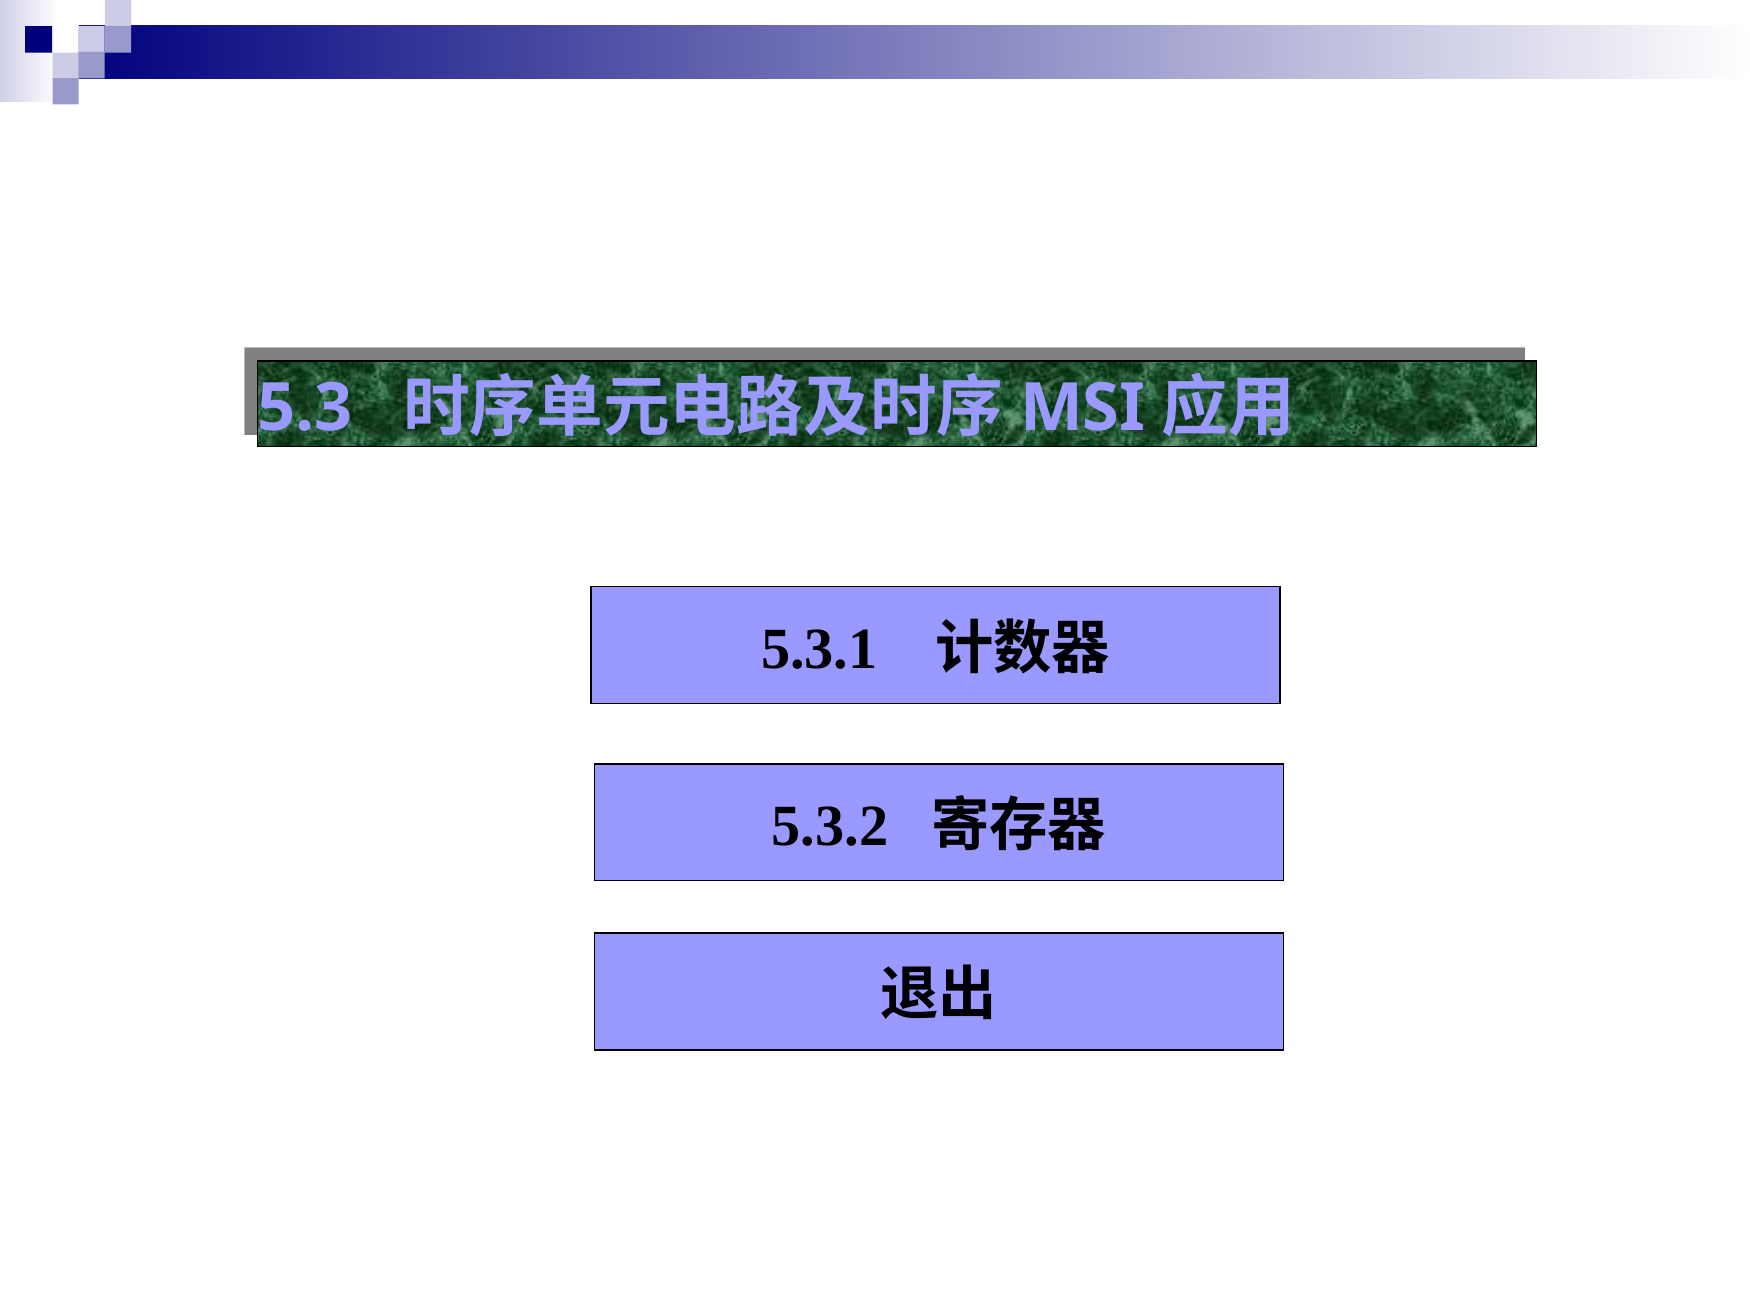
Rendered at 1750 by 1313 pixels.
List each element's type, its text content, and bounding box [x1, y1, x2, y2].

text_box 5.3 时序单元电路及时序MSI应用 [257, 360, 1537, 447]
text_box 退出 [594, 933, 1284, 1050]
text_box 4.3 时序单元电路及时序MSI应用 [204, 218, 1677, 425]
text_box 5.3.1 计数器 [591, 586, 1280, 704]
text_box 5.3.2 寄存器 [594, 763, 1284, 881]
